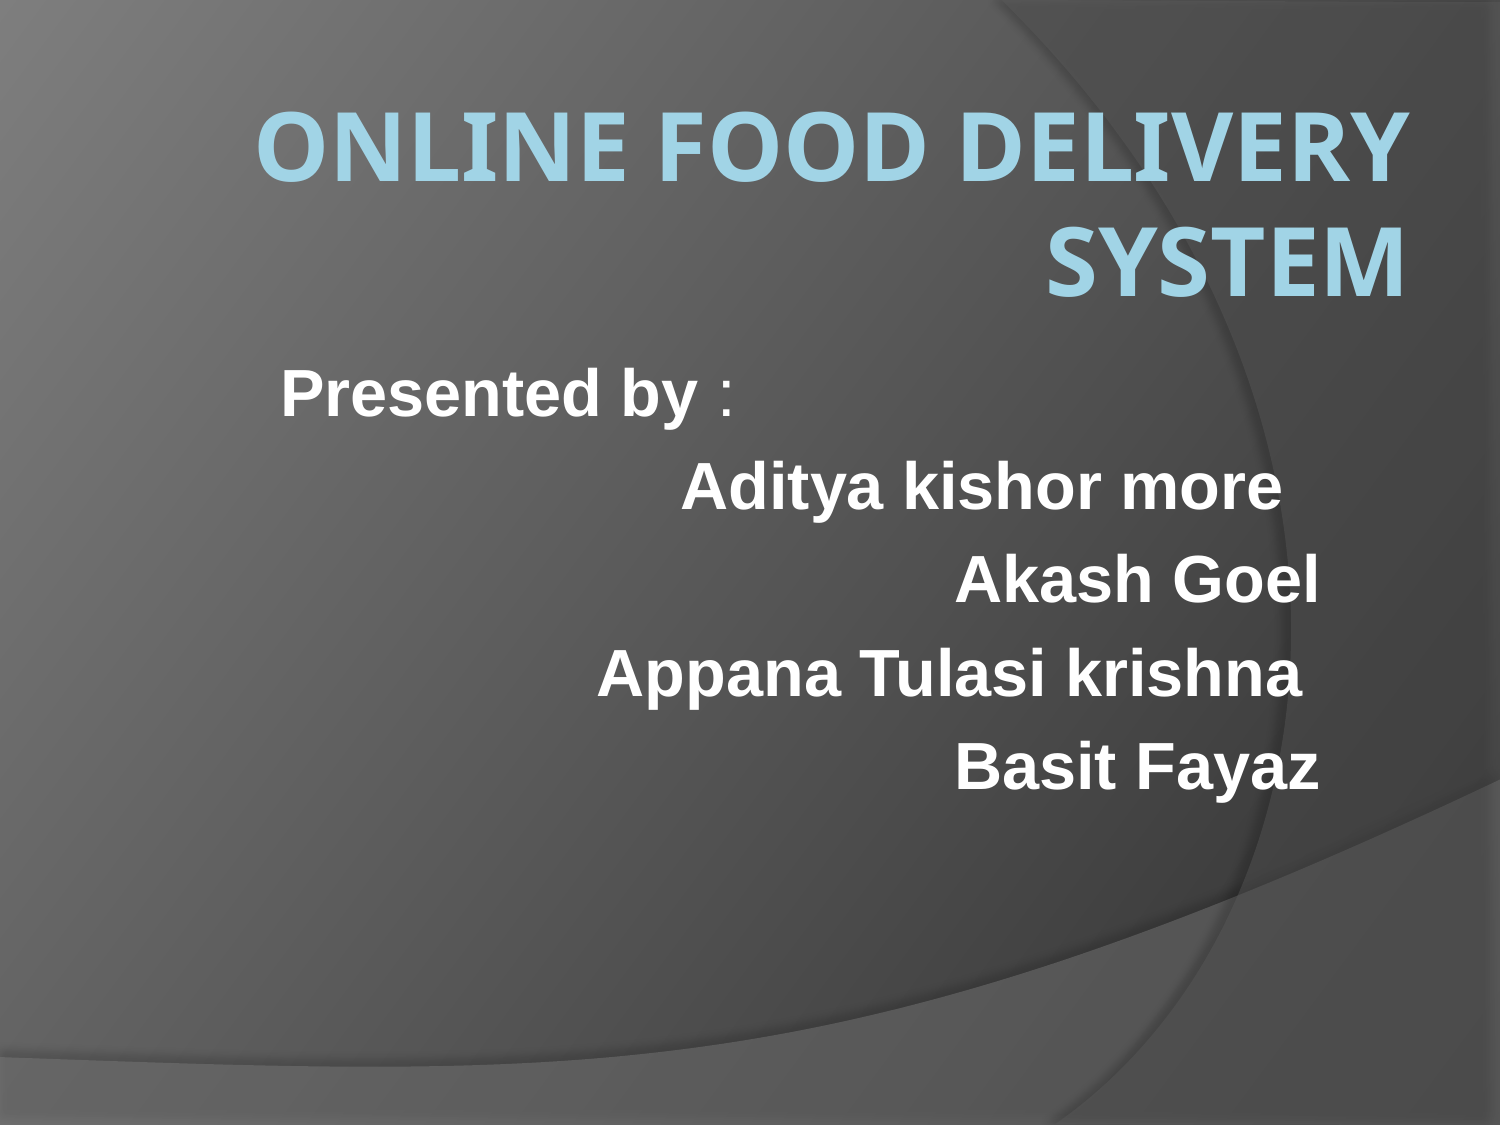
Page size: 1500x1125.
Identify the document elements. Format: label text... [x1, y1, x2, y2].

title ONLINE FOOD DELIVERY SYSTEM [53, 78, 1418, 362]
subtitle Presented by : Aditya kishor more Akash Goel Appana Tulasi krishna Basit Fayaz [265, 515, 1329, 803]
